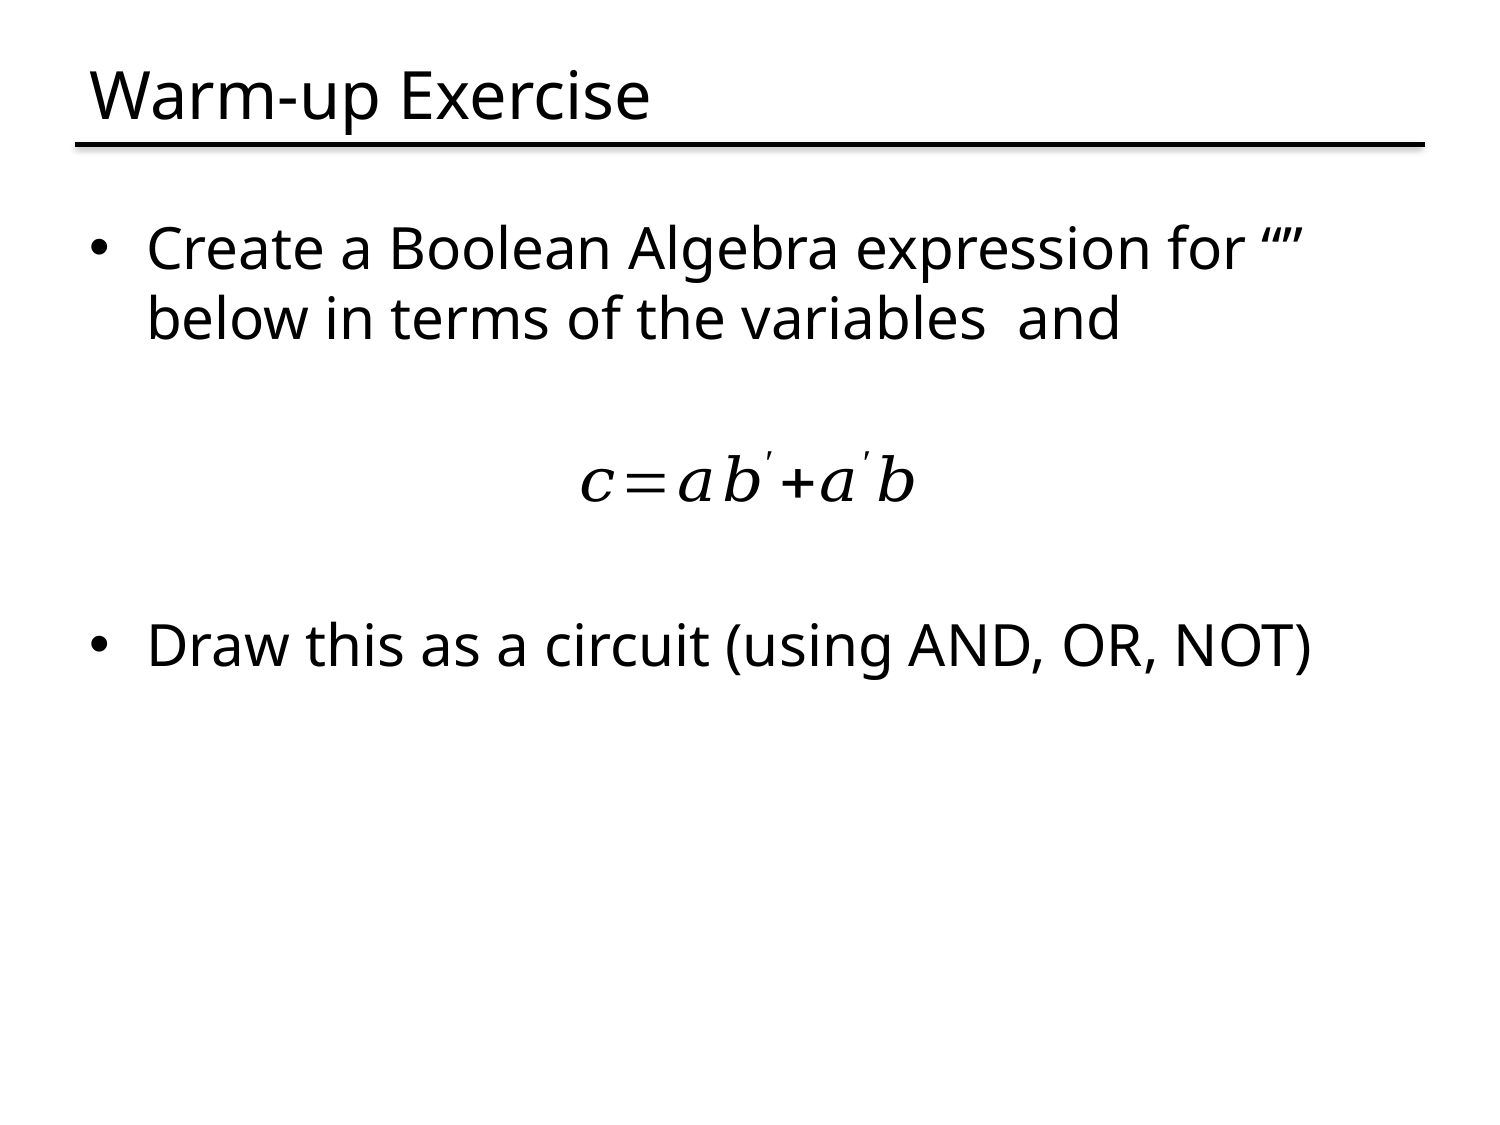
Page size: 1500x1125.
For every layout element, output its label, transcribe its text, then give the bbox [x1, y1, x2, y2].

title Warm-up Exercise [75, 45, 1425, 145]
